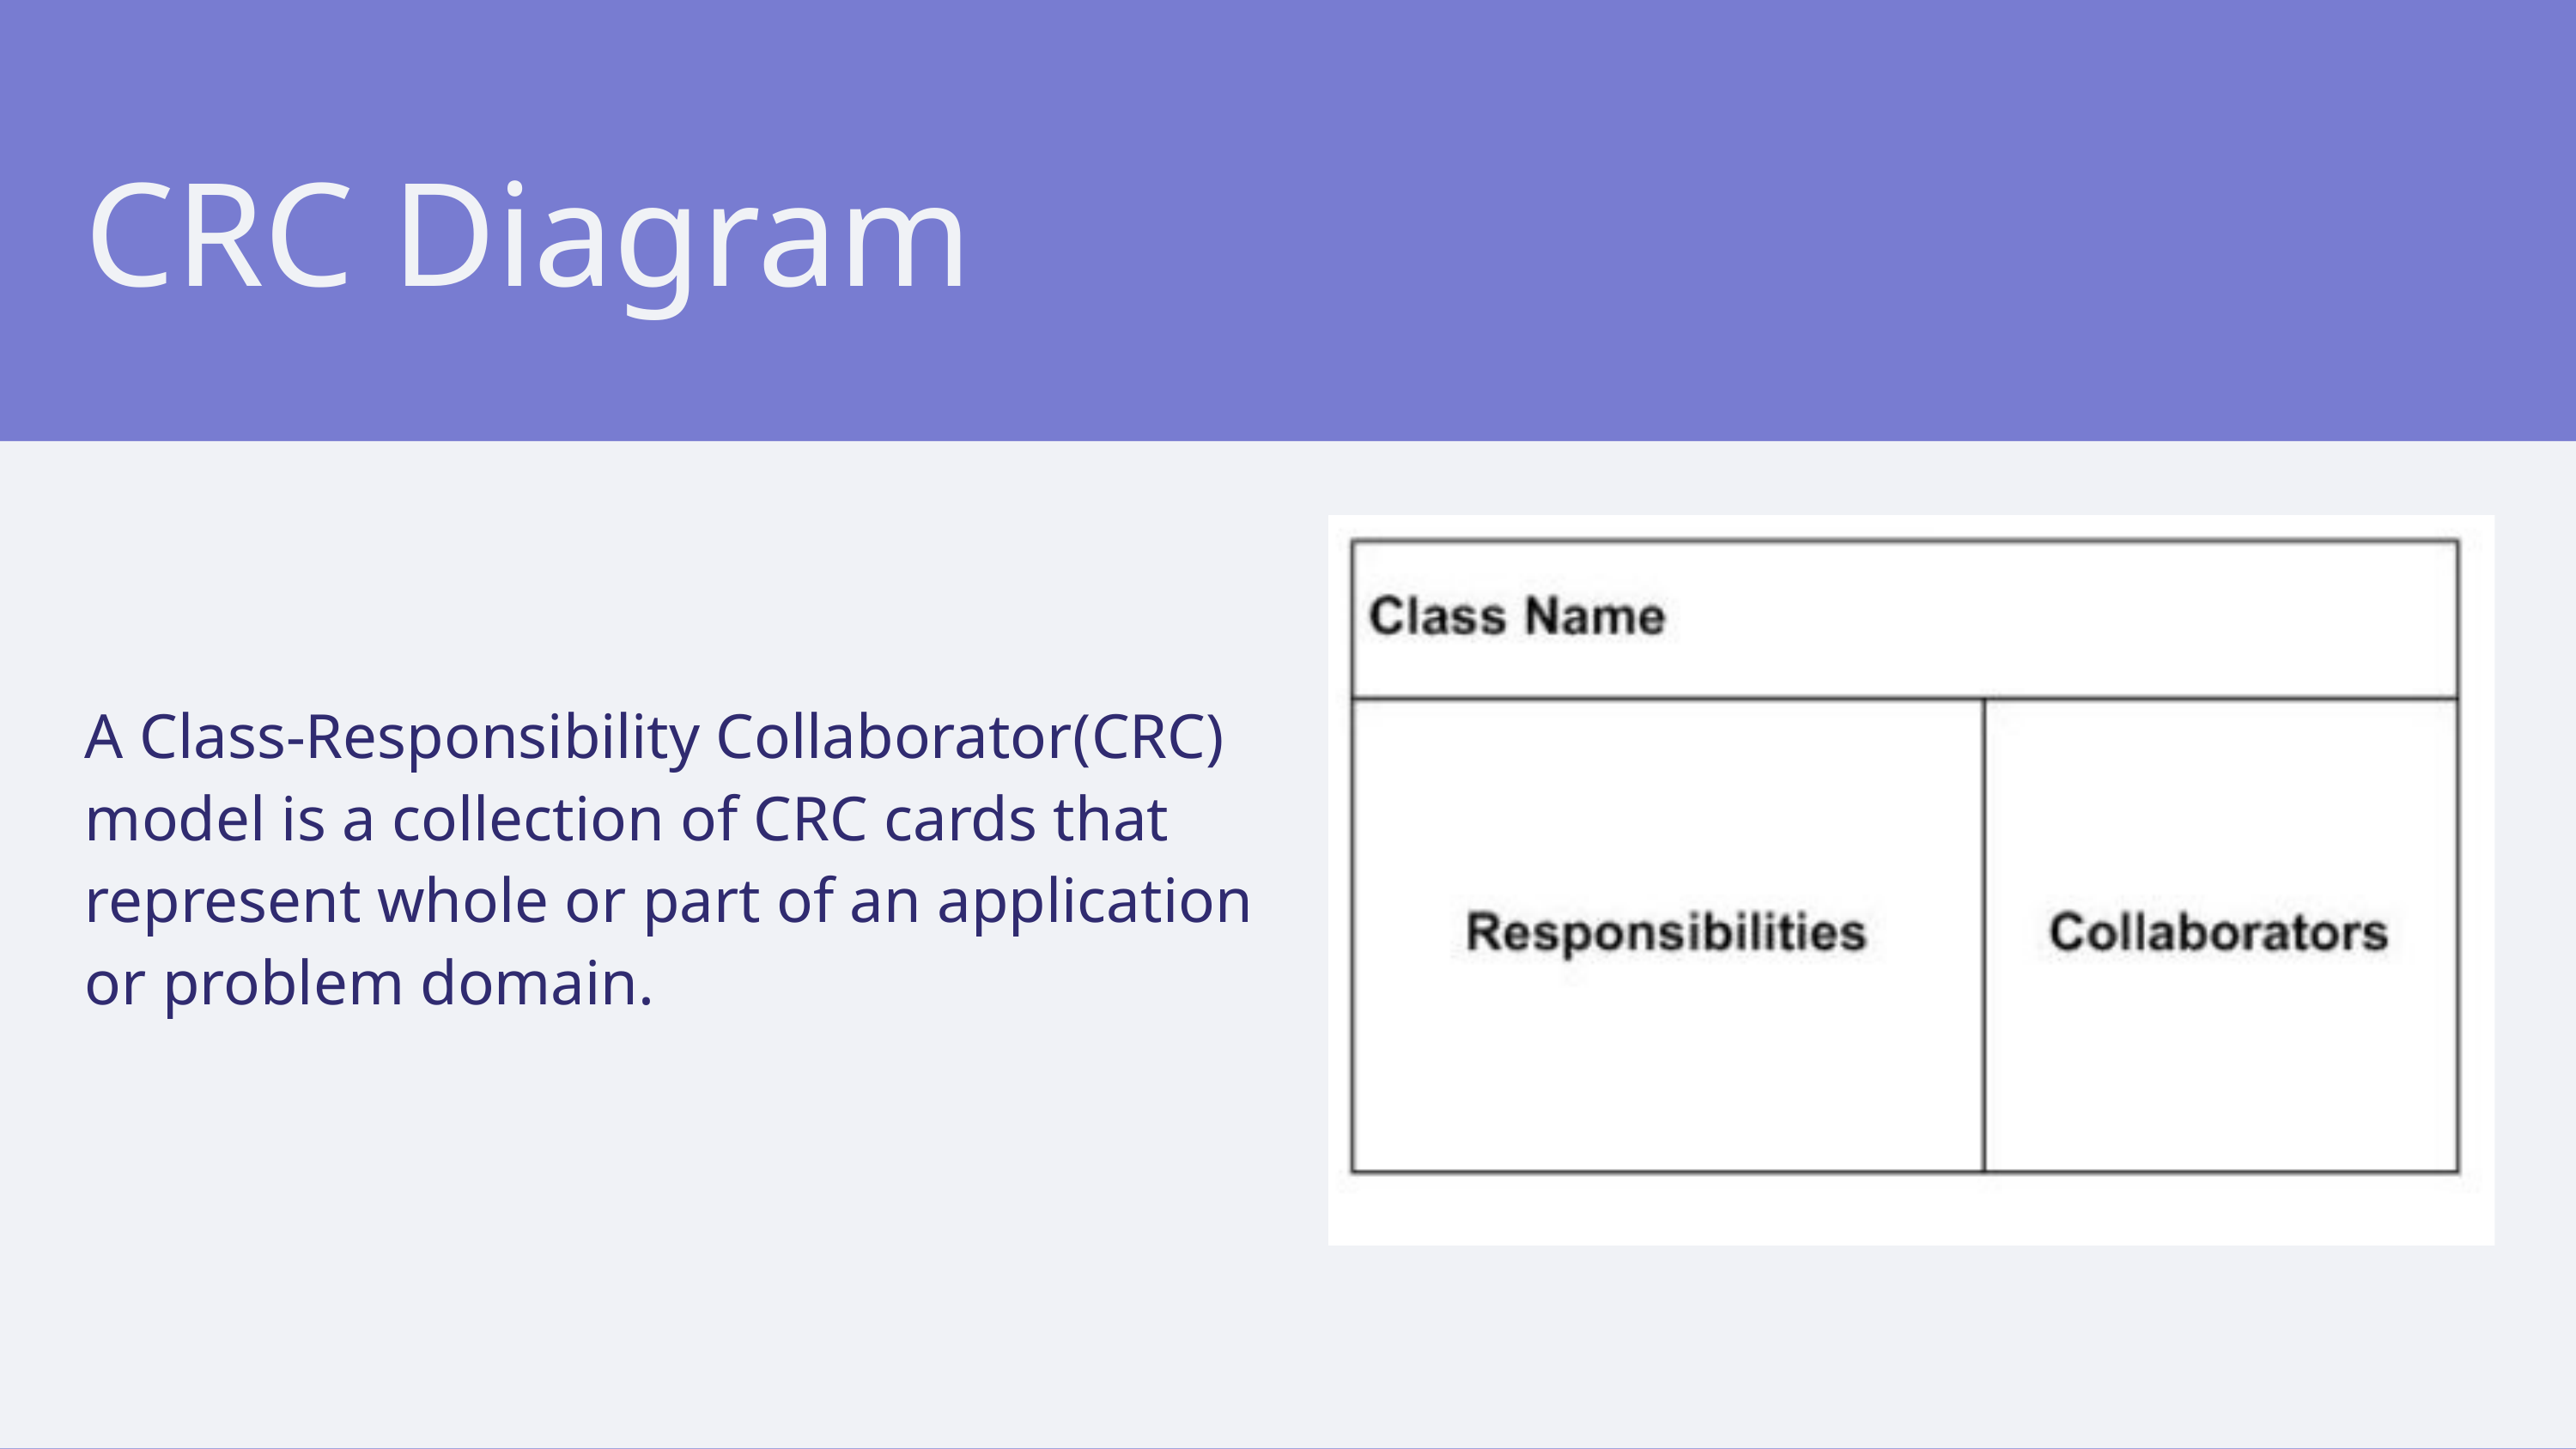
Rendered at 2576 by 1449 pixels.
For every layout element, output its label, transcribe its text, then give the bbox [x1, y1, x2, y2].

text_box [84, 693, 1289, 1113]
text_box CRC Diagram [84, 143, 2392, 316]
text_box [0, 440, 2576, 1449]
picture [1327, 514, 2495, 1246]
